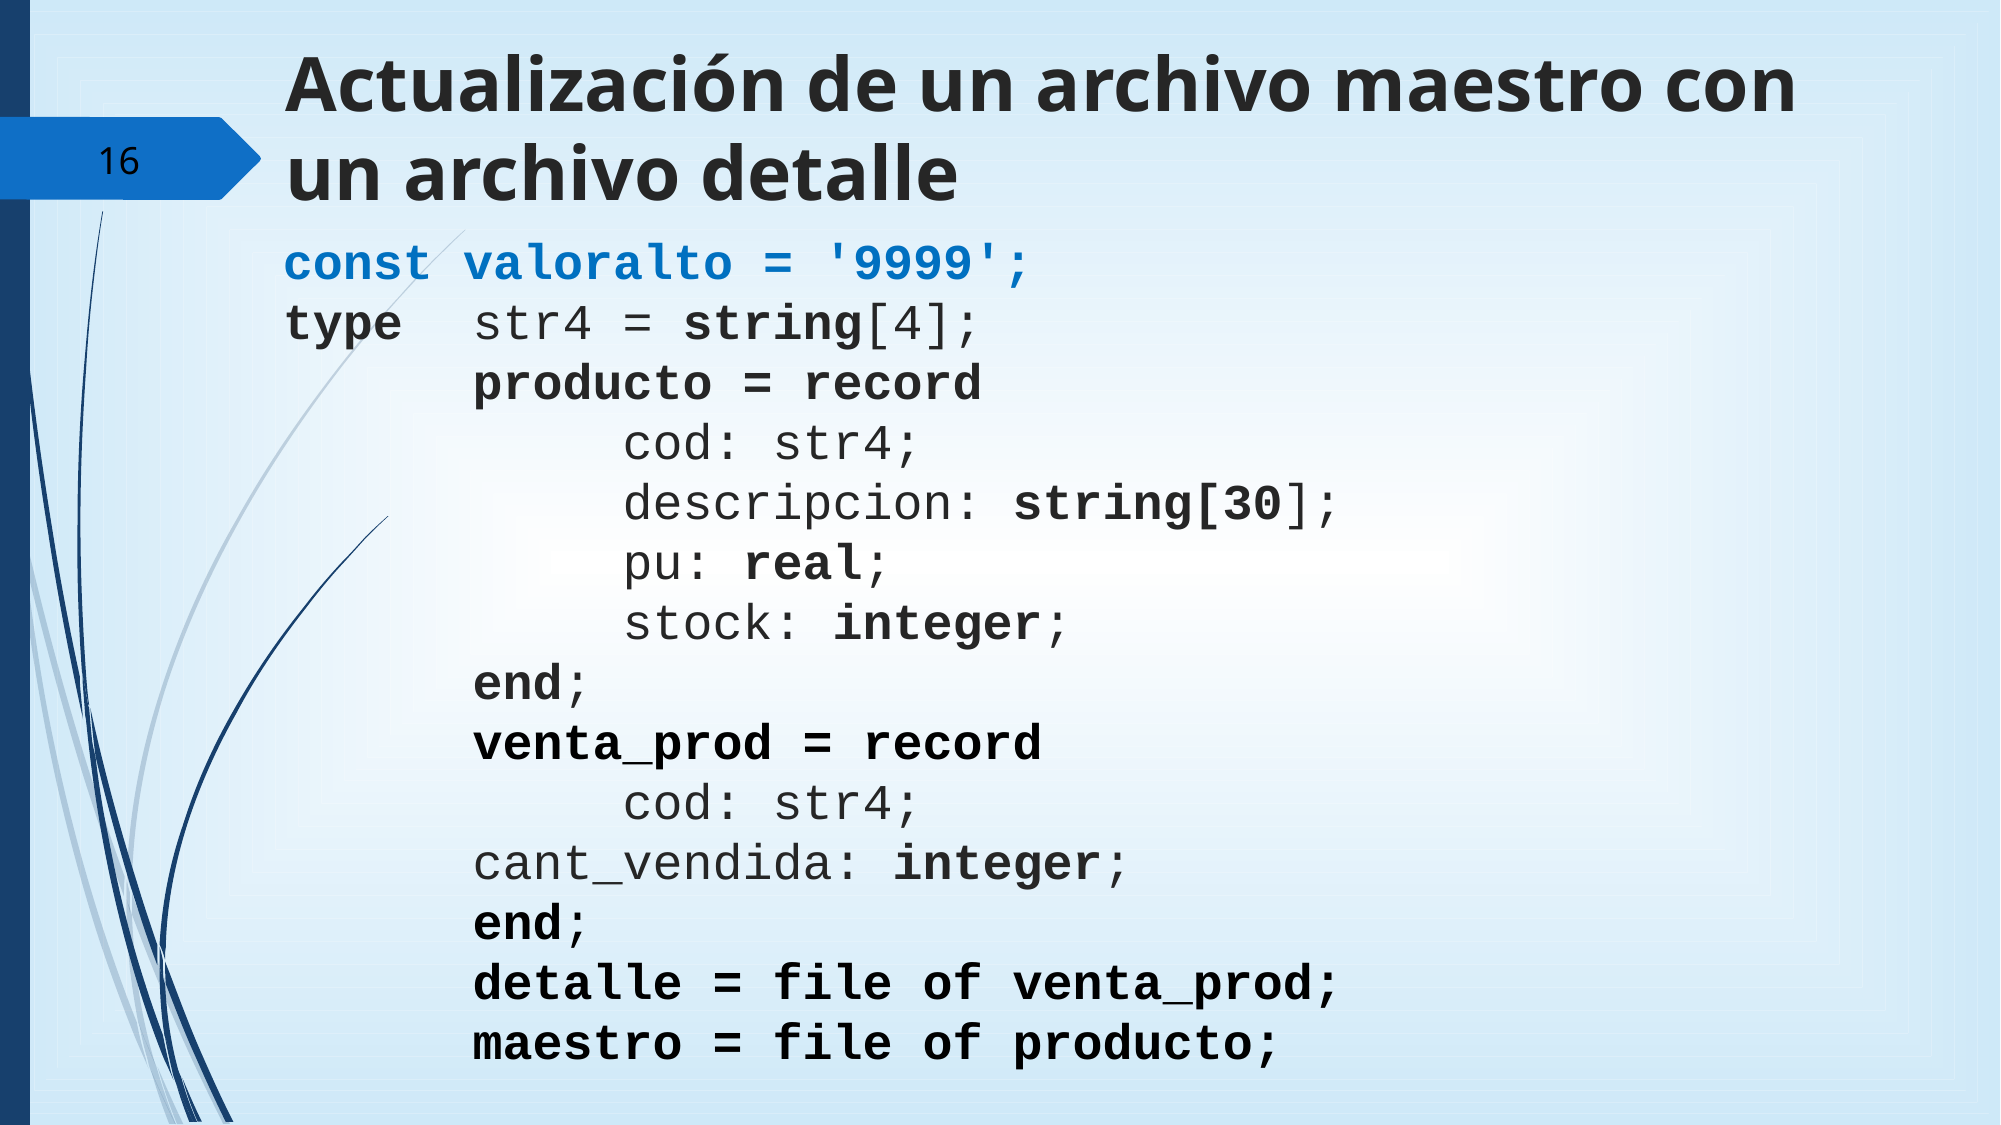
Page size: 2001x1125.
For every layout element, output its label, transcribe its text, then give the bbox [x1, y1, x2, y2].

text_box const valoralto = '9999'; type str4 = string[4]; producto = record cod: str4; descripcion: string[30]; pu: real; stock: integer; end; venta_prod = record cod: str4; cant_vendida: integer; end; detalle = file of venta_prod; maestro = file of producto; [247, 161, 1878, 1094]
text_box 16 [82, 129, 211, 190]
text_box Actualización de un archivo maestro con un archivo detalle [285, 23, 1917, 234]
